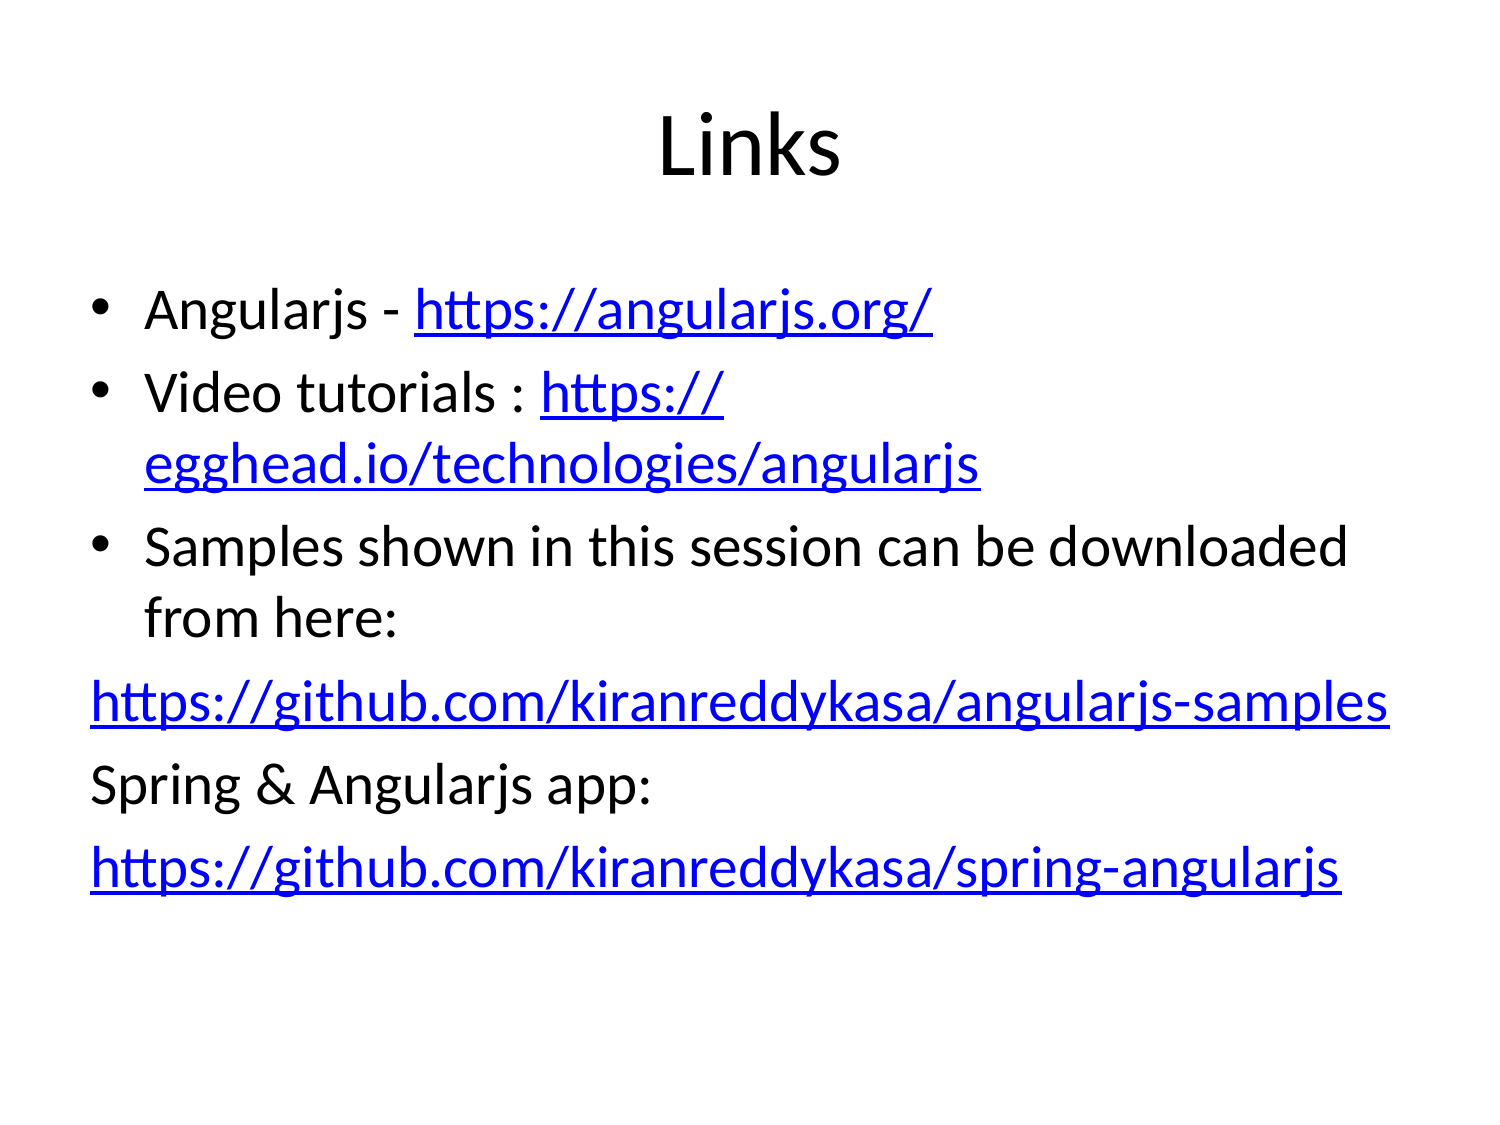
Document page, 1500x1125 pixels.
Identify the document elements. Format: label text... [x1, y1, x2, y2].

title Links [75, 45, 1425, 233]
list Angularjs - https://angularjs.org/ Video tutorials : https://egghead.io/technologies/angularjs Samples shown in this session can be downloaded from here: https://github.com/kiranreddykasa/angularjs-samples Spring & Angularjs app: https://github.com/kiranreddykasa/spring-angularjs [75, 262, 1425, 1005]
